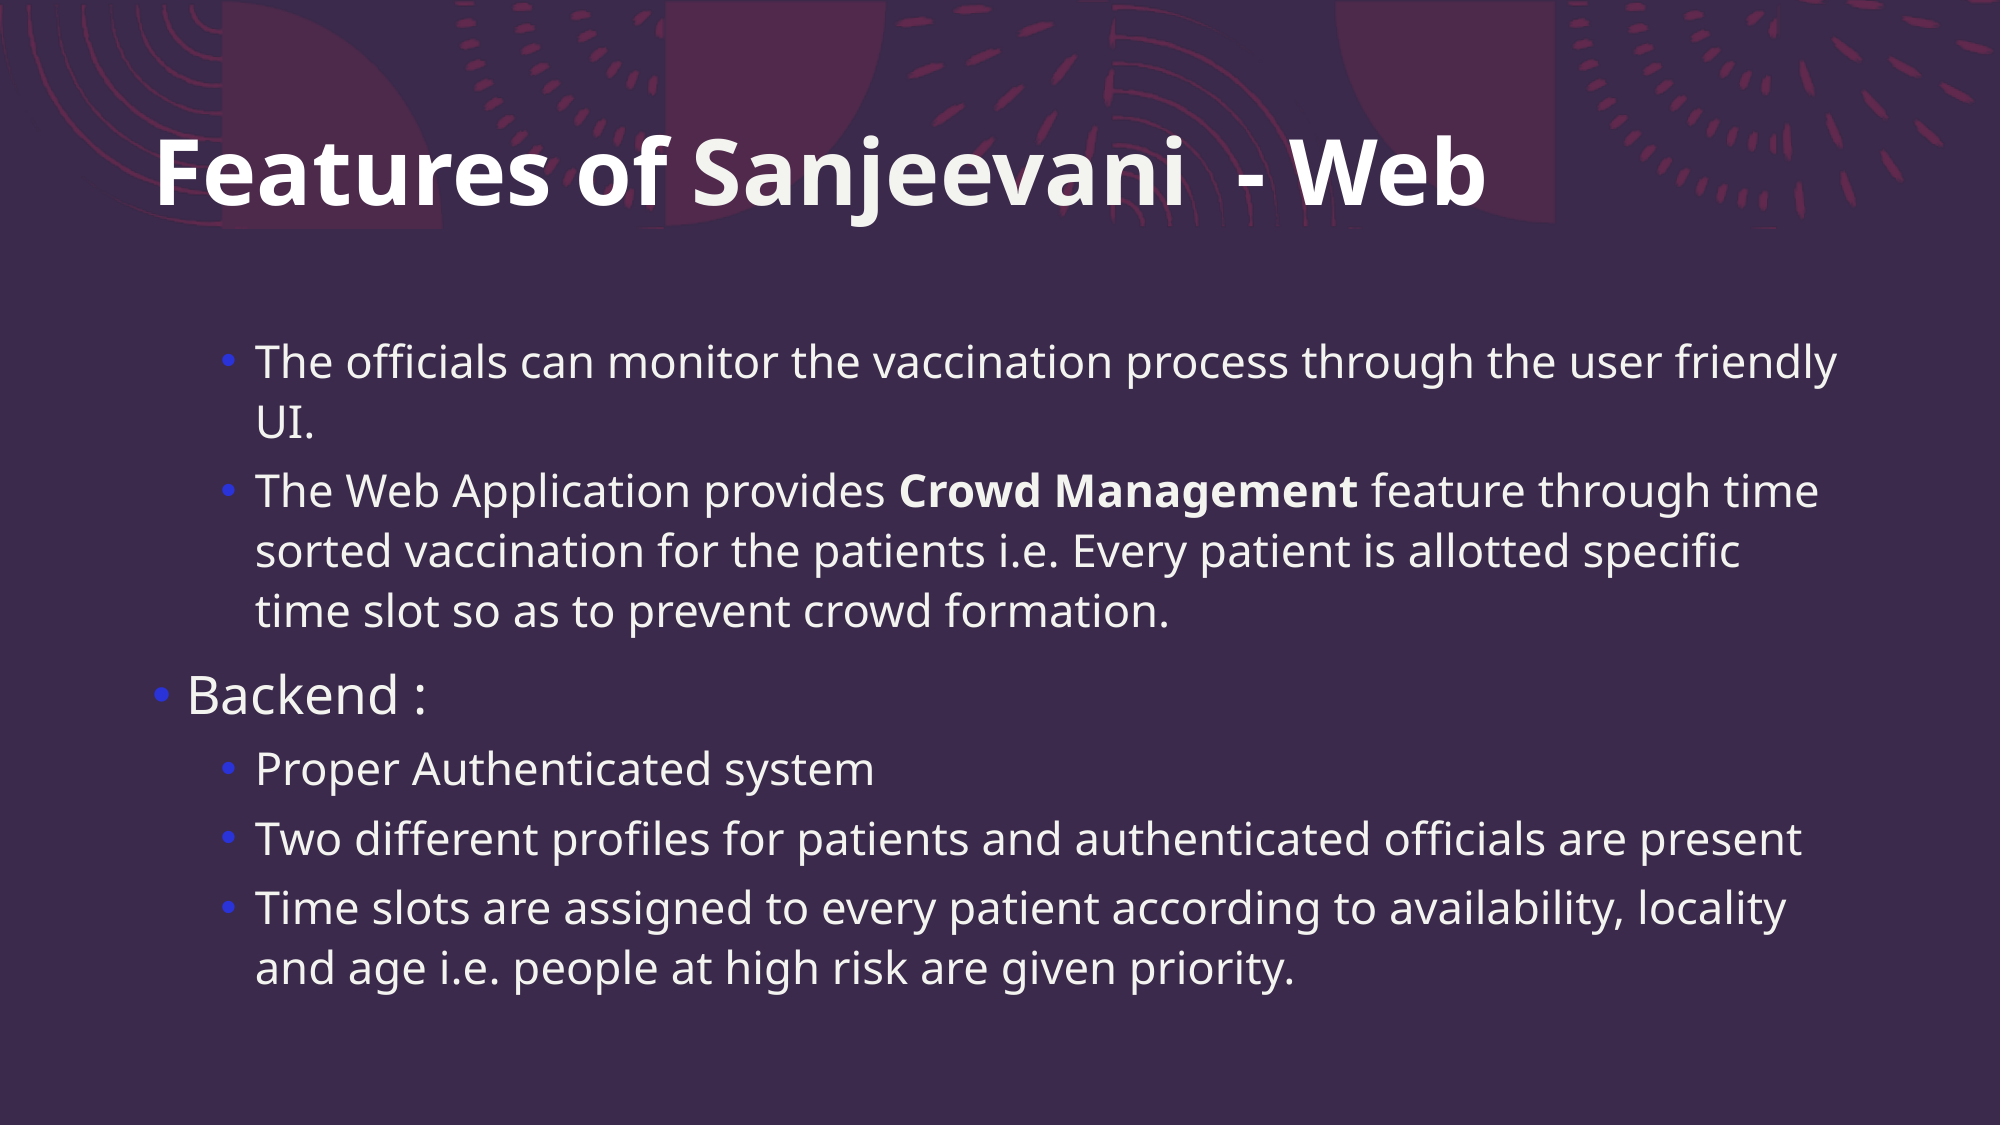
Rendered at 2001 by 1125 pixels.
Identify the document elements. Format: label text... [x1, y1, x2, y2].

list The officials can monitor the vaccination process through the user friendly UI. The Web Application provides Crowd Management feature through time sorted vaccination for the patients i.e. Every patient is allotted specific time slot so as to prevent crowd formation. Backend : Proper Authenticated system Two different profiles for patients and authenticated officials are present Time slots are assigned to every patient according to availability, locality and age i.e. people at high risk are given priority. [137, 319, 1863, 1009]
title Features of Sanjeevani - Web [137, 60, 1863, 278]
